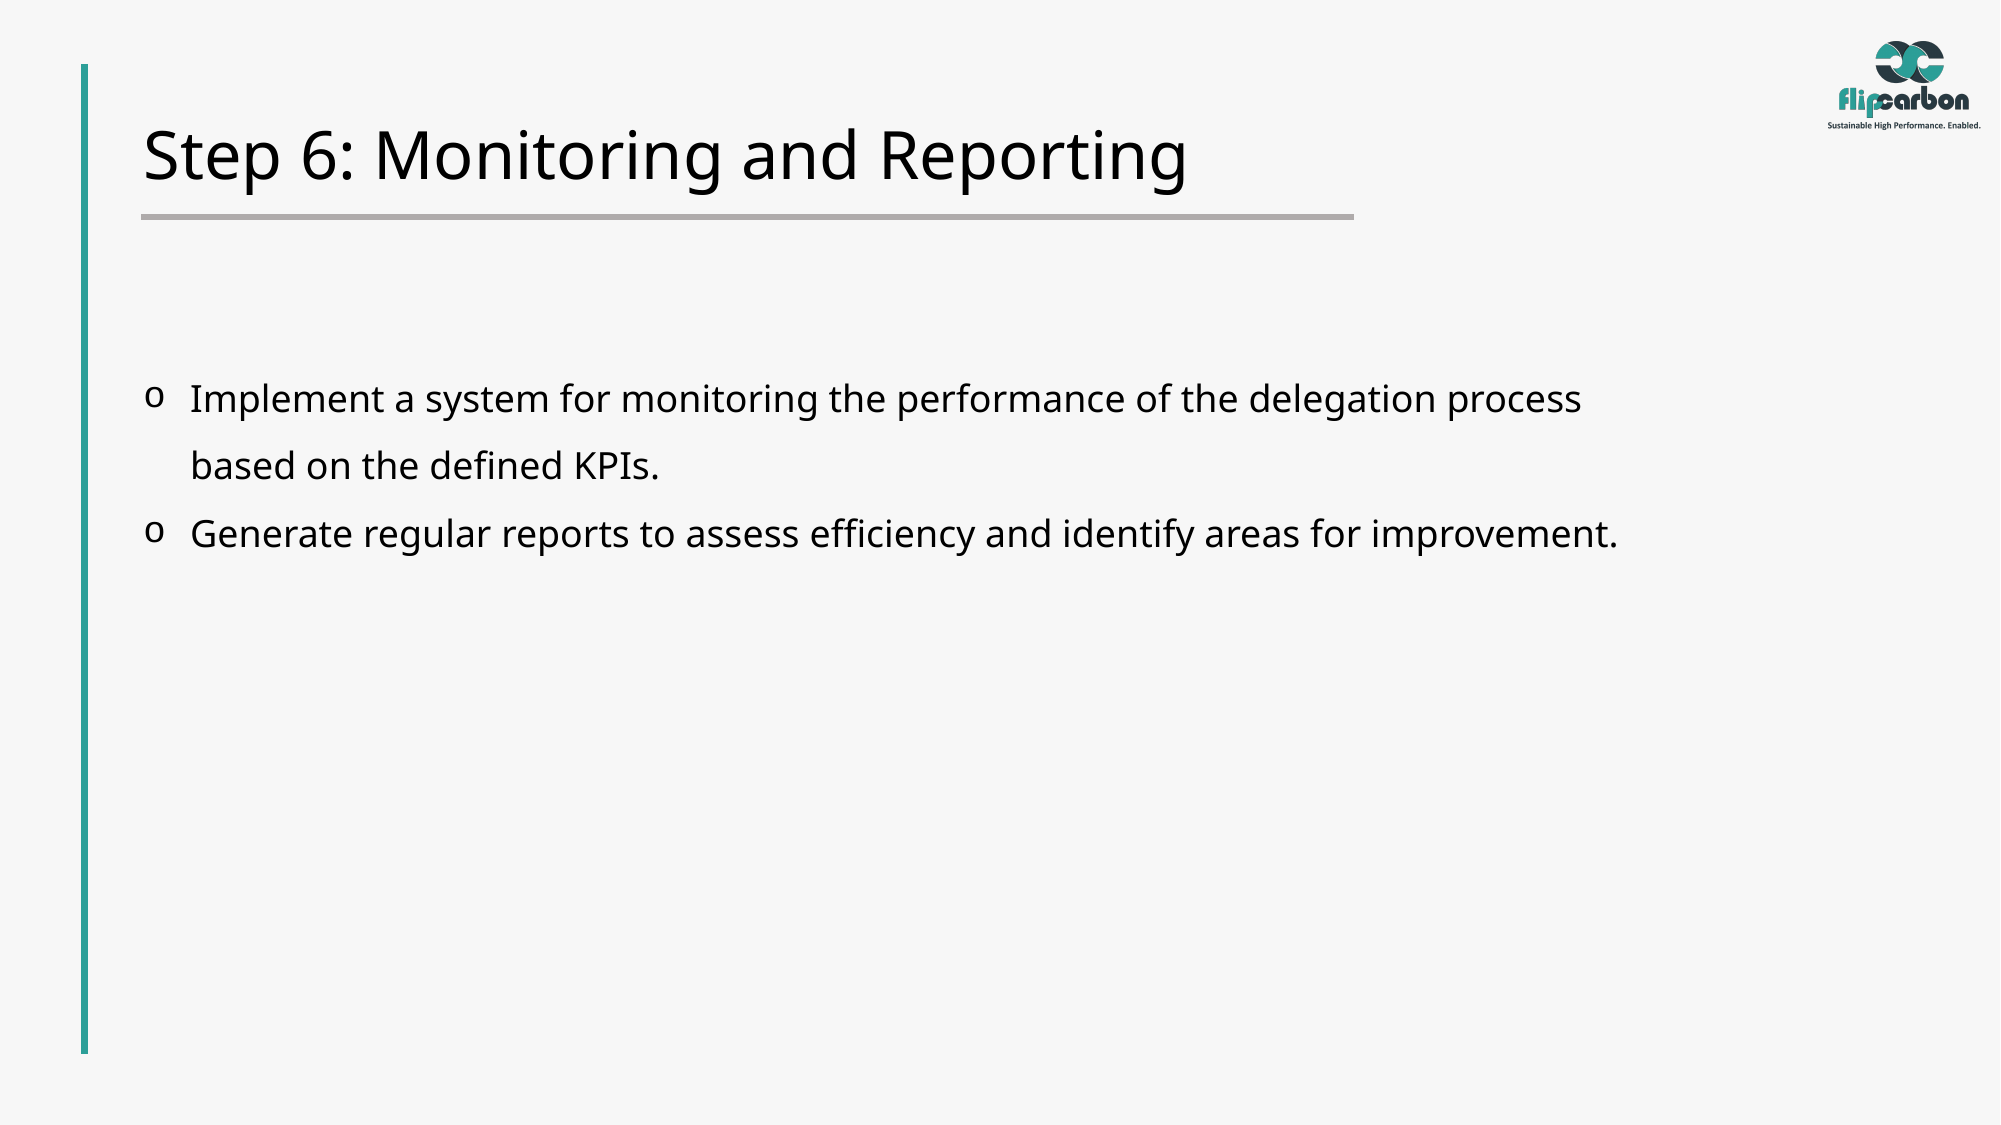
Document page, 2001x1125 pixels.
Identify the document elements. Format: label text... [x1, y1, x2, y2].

text_box Implement a system for monitoring the performance of the delegation process based on the defined KPIs. Generate regular reports to assess efficiency and identify areas for improvement. [128, 344, 1712, 563]
picture [1809, 19, 2000, 155]
text_box Step 6: Monitoring and Reporting [128, 107, 1836, 202]
